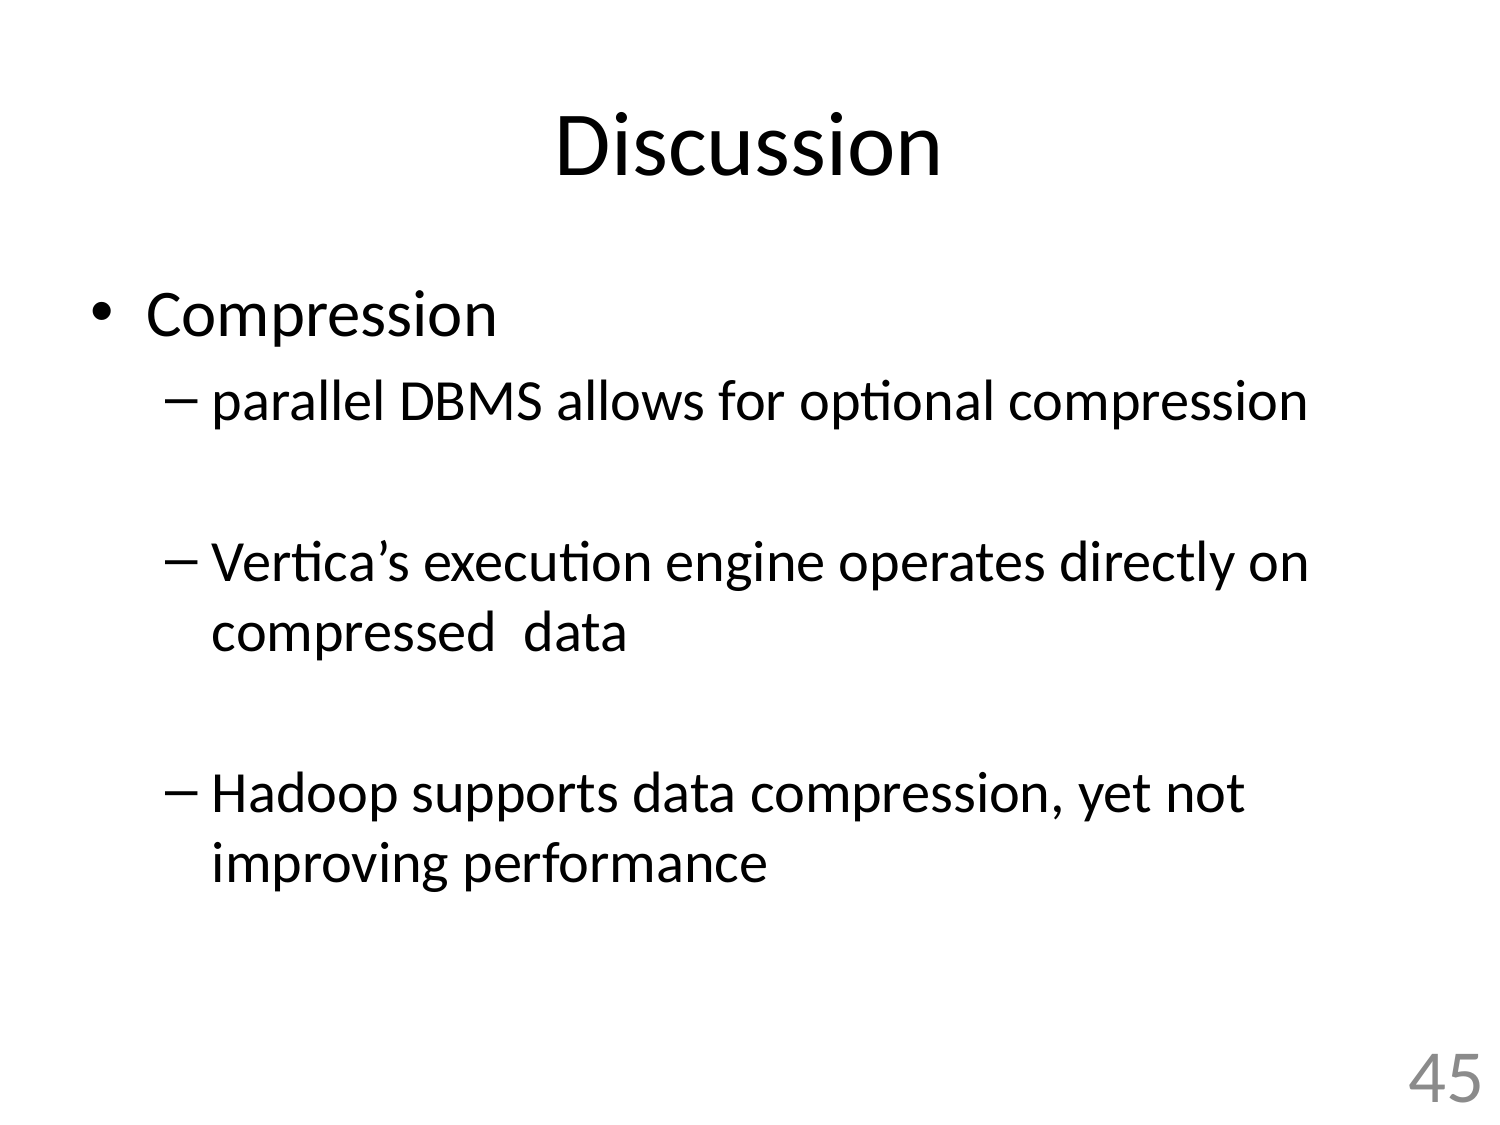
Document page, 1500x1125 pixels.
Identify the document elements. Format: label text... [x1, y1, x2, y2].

title Discussion [75, 45, 1425, 233]
list Compression parallel DBMS allows for optional compression Vertica’s execution engine operates directly on compressed data Hadoop supports data compression, yet not improving performance [75, 262, 1425, 1035]
slide_number 45 [1074, 1042, 1500, 1103]
